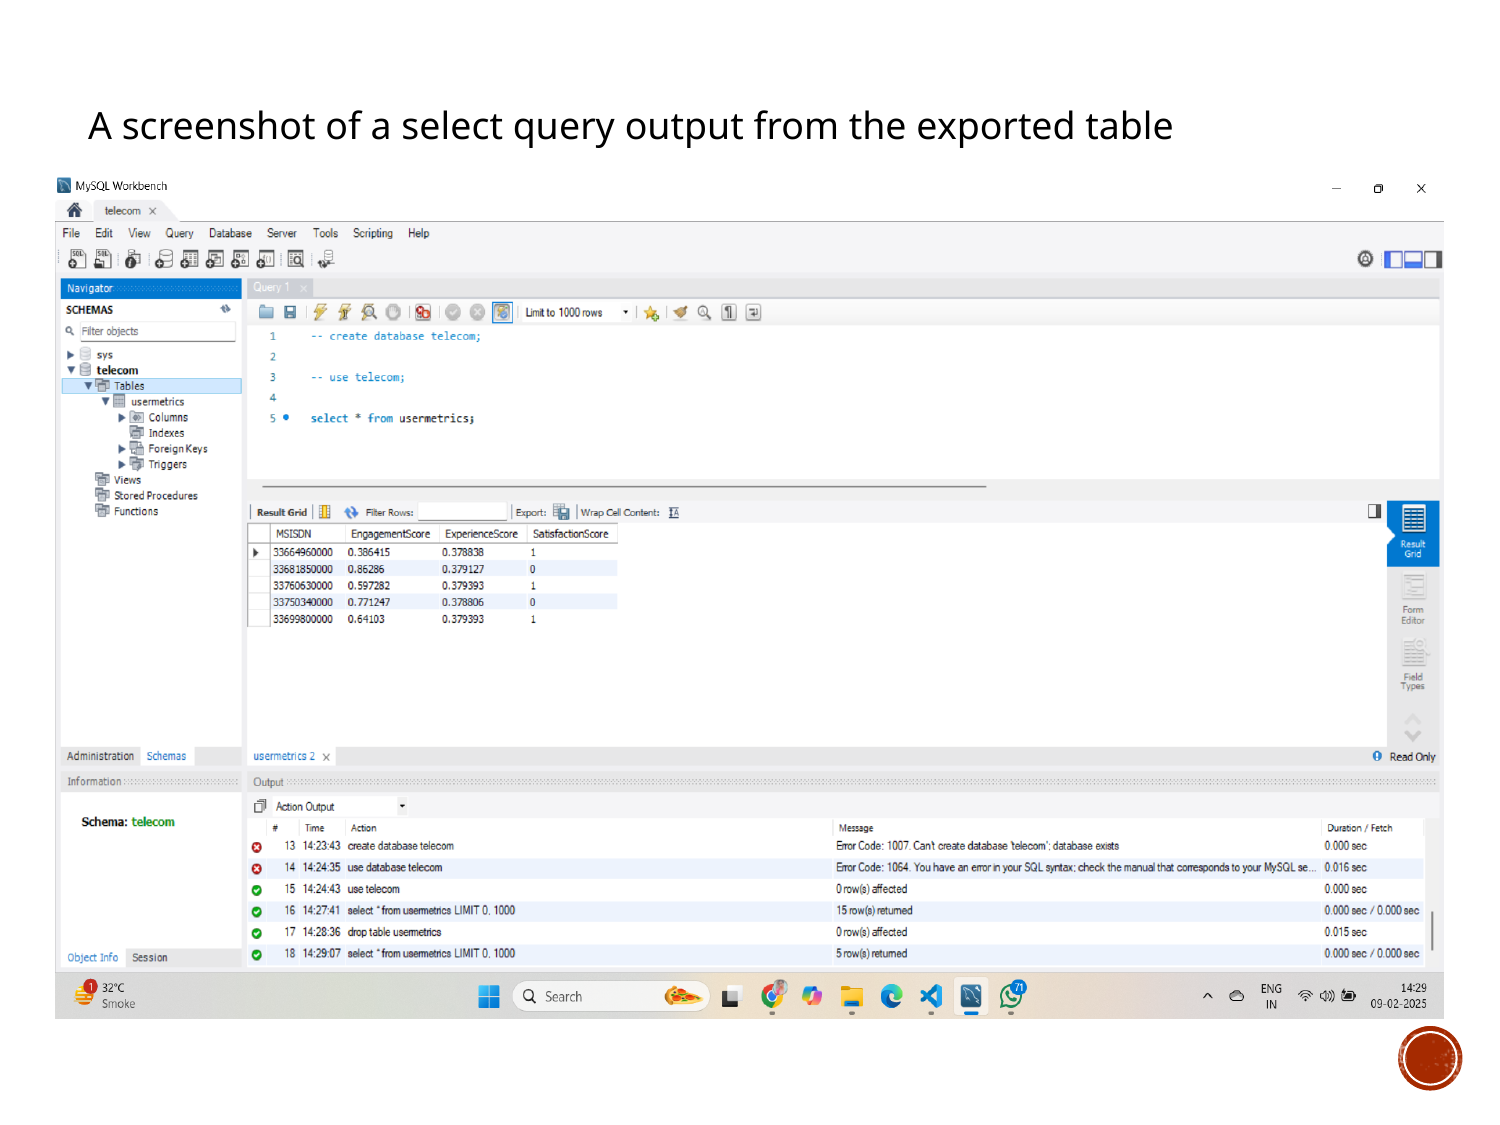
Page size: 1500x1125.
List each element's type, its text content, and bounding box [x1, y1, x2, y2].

text_box A screenshot of a select query output from the exported table [73, 94, 1190, 155]
picture [55, 174, 1444, 1019]
